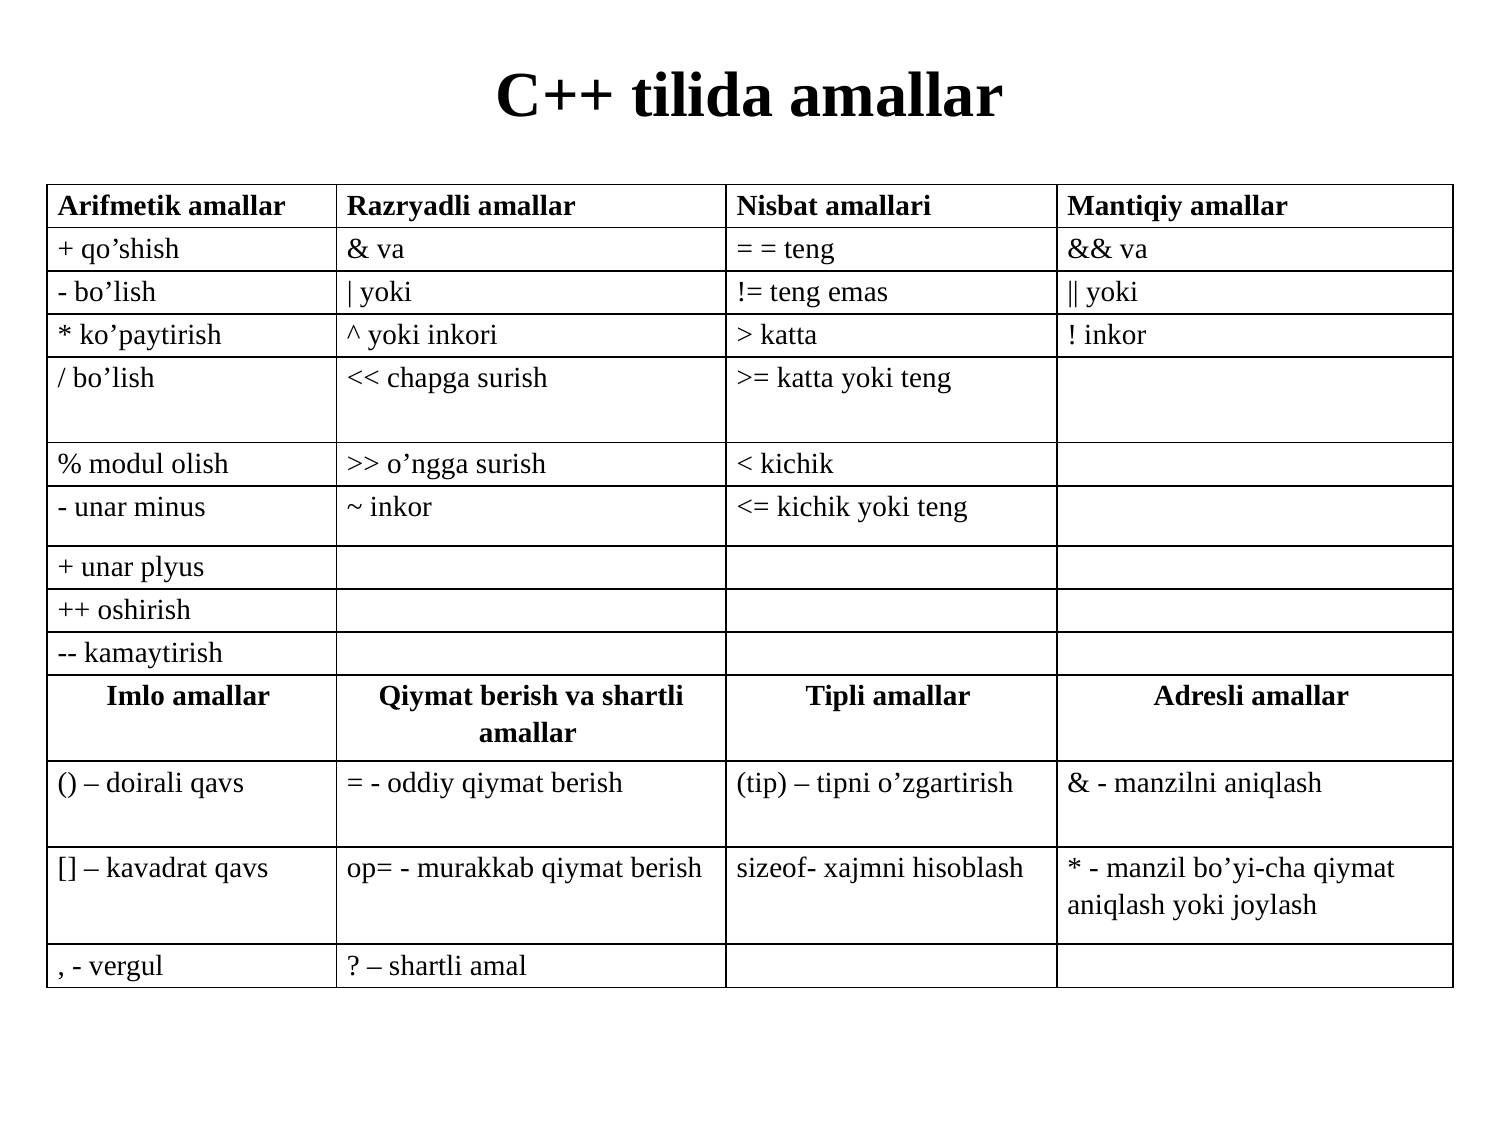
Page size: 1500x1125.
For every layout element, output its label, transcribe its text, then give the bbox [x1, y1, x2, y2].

table_cell Imlo amallar [48, 676, 336, 760]
table_cell >= katta yoki teng [727, 358, 1056, 442]
table_header Nisbat amallari [727, 185, 1056, 227]
table_cell -- kamaytirish [48, 633, 336, 674]
table_cell [337, 590, 725, 631]
table_header Mantiqiy amallar [1058, 185, 1452, 227]
table_cell [1058, 633, 1452, 674]
table_cell - unar minus [48, 487, 336, 545]
table_cell + qo’shish [48, 228, 336, 270]
table_cell * ko’paytirish [48, 315, 336, 356]
table_cell [727, 590, 1056, 631]
table_cell = = teng [727, 228, 1056, 270]
table_header Razryadli amallar [337, 185, 725, 227]
table_cell [1058, 487, 1452, 545]
table_cell [727, 633, 1056, 674]
table_cell [1058, 590, 1452, 631]
table_cell [337, 633, 725, 674]
table_cell sizeof- xajmni hisoblash [727, 848, 1056, 943]
table_cell [] – kavadrat qavs [48, 848, 336, 943]
table_cell & - manzilni aniqlash [1058, 762, 1452, 846]
table_cell [727, 547, 1056, 588]
table_cell || yoki [1058, 272, 1452, 313]
table_cell [1058, 443, 1452, 485]
table_cell (tip) – tipni o’zgartirish [727, 762, 1056, 846]
table_cell != teng emas [727, 272, 1056, 313]
table_cell % modul olish [48, 443, 336, 485]
table_cell ^ yoki inkori [337, 315, 725, 356]
table_cell ! inkor [1058, 315, 1452, 356]
table_cell [1058, 547, 1452, 588]
table_cell - bo’lish [48, 272, 336, 313]
table_cell + unar plyus [48, 547, 336, 588]
table_cell < kichik [727, 443, 1056, 485]
table_cell Tipli amallar [727, 676, 1056, 760]
table_cell [727, 945, 1056, 987]
table_cell ~ inkor [337, 487, 725, 545]
table_cell << chapga surish [337, 358, 725, 442]
table_cell * - manzil bo’yi-cha qiymat aniqlash yoki joylash [1058, 848, 1452, 943]
table_cell Adresli amallar [1058, 676, 1452, 760]
table_cell >> o’ngga surish [337, 443, 725, 485]
table_cell [337, 547, 725, 588]
table_cell , - vergul [48, 945, 336, 987]
table_cell op= - murakkab qiymat berish [337, 848, 725, 943]
table_cell () – doirali qavs [48, 762, 336, 846]
table_cell <= kichik yoki teng [727, 487, 1056, 545]
table_cell [1058, 945, 1452, 987]
table_cell ++ oshirish [48, 590, 336, 631]
table_cell Qiymat berish va shartli amallar [337, 676, 725, 760]
table_cell / bo’lish [48, 358, 336, 442]
table_cell | yoki [337, 272, 725, 313]
table_cell && va [1058, 228, 1452, 270]
title C++ tilida amallar [75, 45, 1425, 138]
table_cell = - oddiy qiymat berish [337, 762, 725, 846]
table_header Arifmetik amallar [48, 185, 336, 227]
table_cell [1058, 358, 1452, 442]
table_cell ? – shartli amal [337, 945, 725, 987]
table_cell & va [337, 228, 725, 270]
table_cell > katta [727, 315, 1056, 356]
